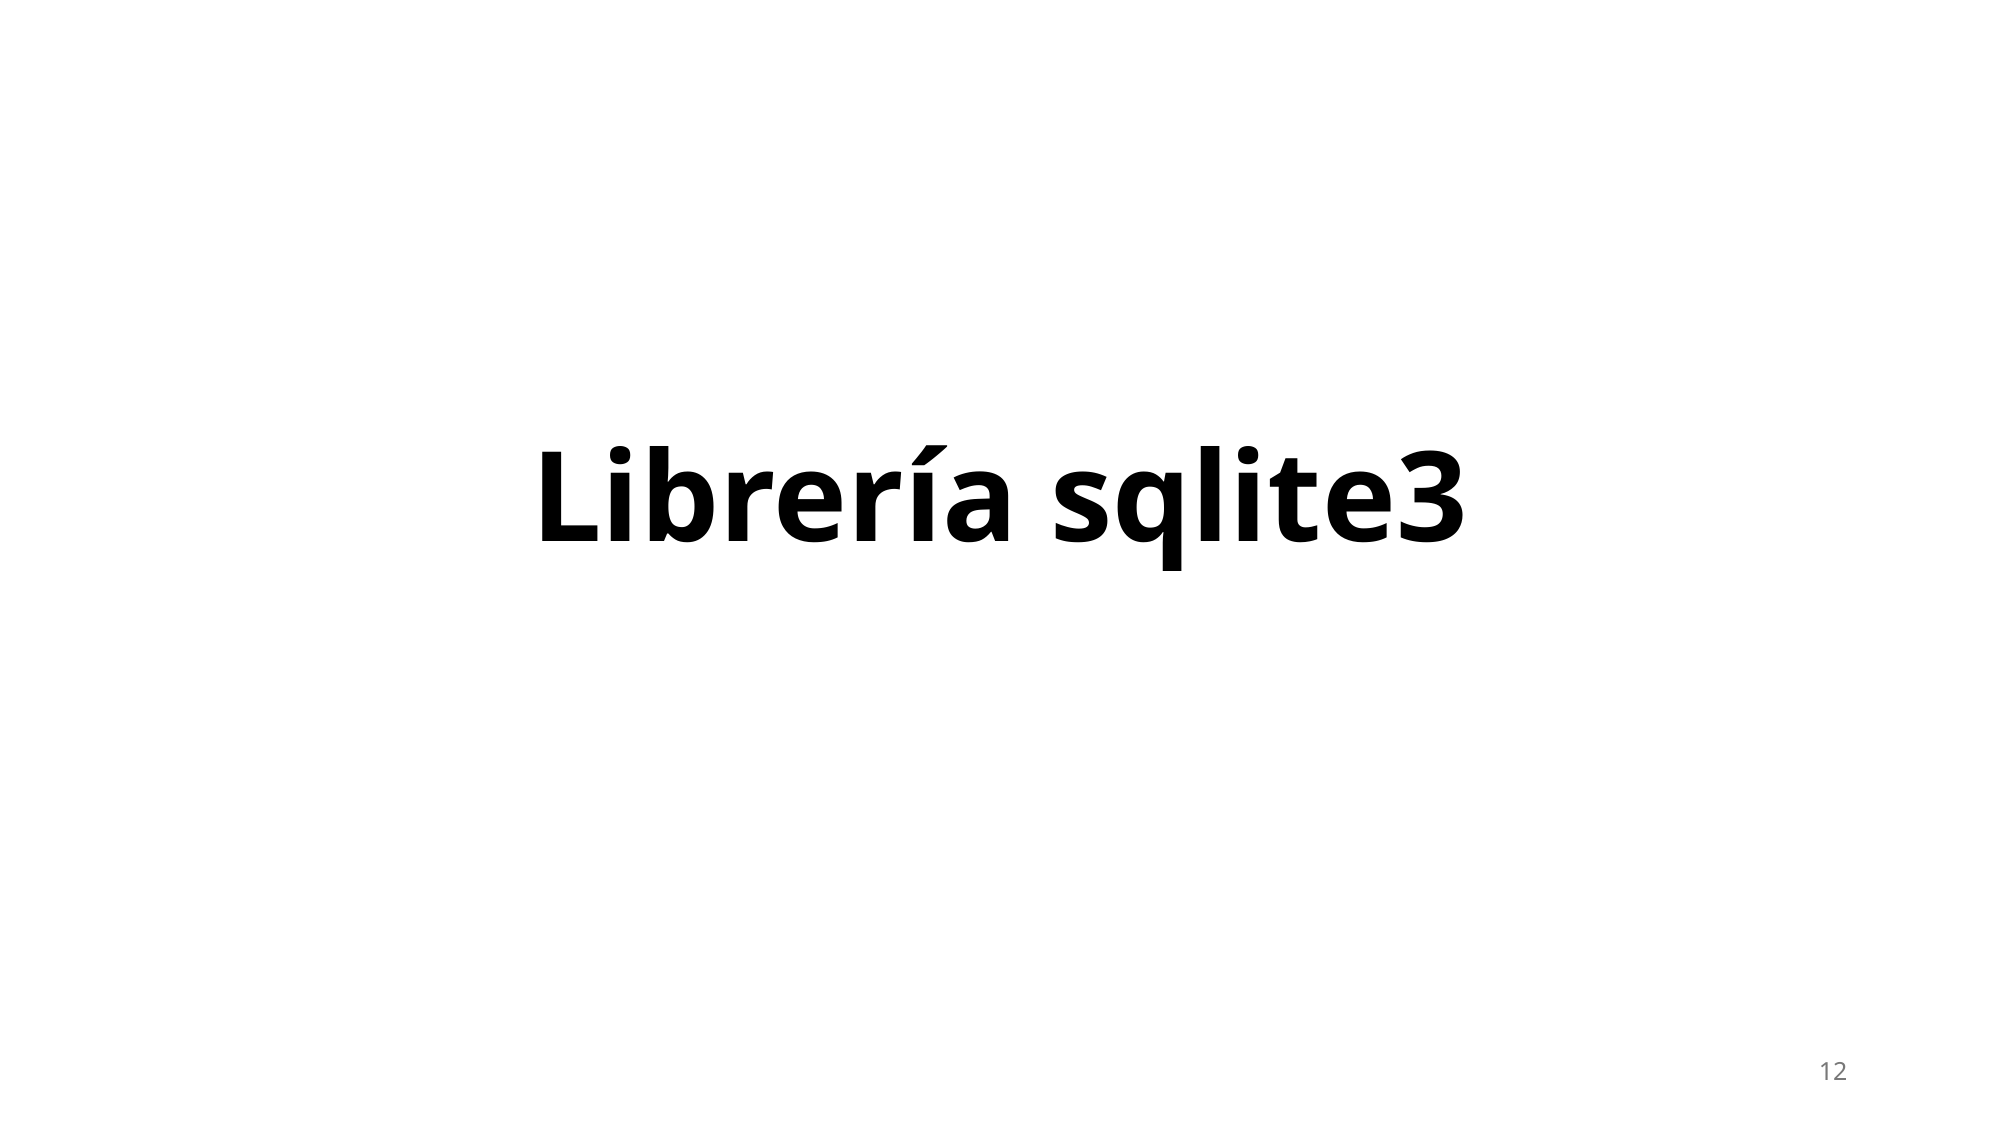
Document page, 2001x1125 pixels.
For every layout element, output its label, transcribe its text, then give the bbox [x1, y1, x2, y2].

title Librería sqlite3 [249, 184, 1750, 576]
slide_number 12 [1412, 1042, 1863, 1103]
